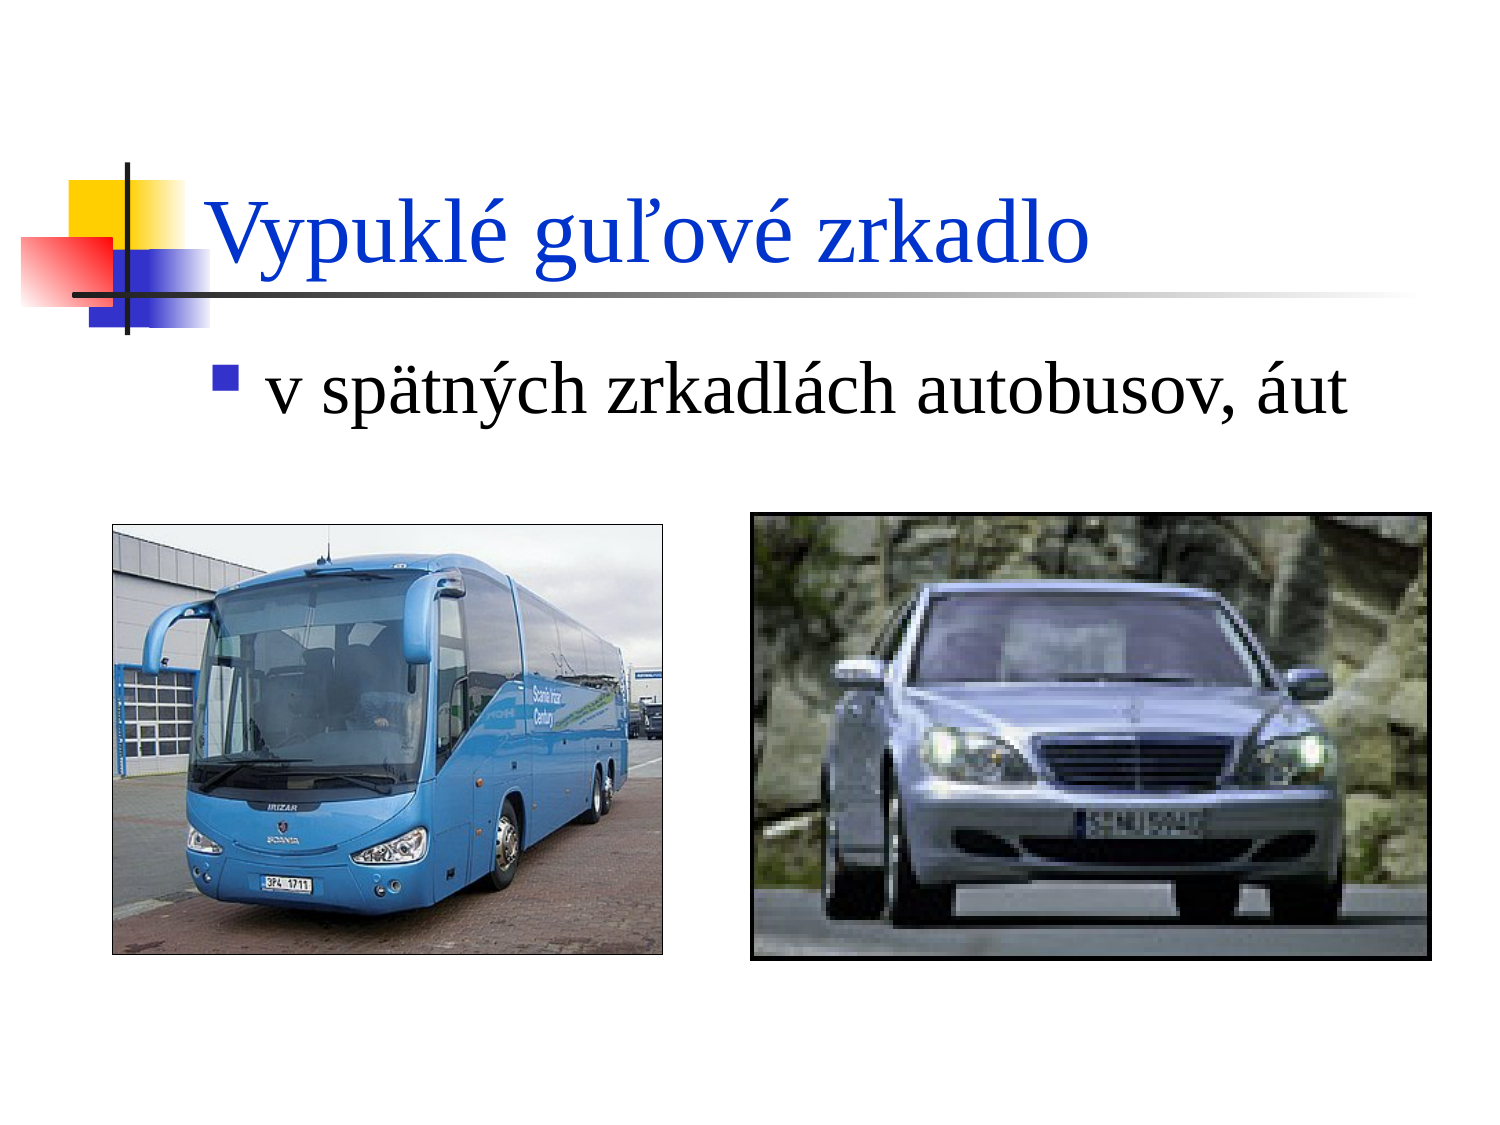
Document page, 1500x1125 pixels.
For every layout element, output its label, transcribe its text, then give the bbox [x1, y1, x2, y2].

picture [112, 524, 663, 954]
picture [749, 512, 1432, 961]
list v spätných zrkadlách autobusov, áut [193, 331, 1469, 488]
title Vypuklé guľové zrkadlo [188, 101, 1468, 289]
